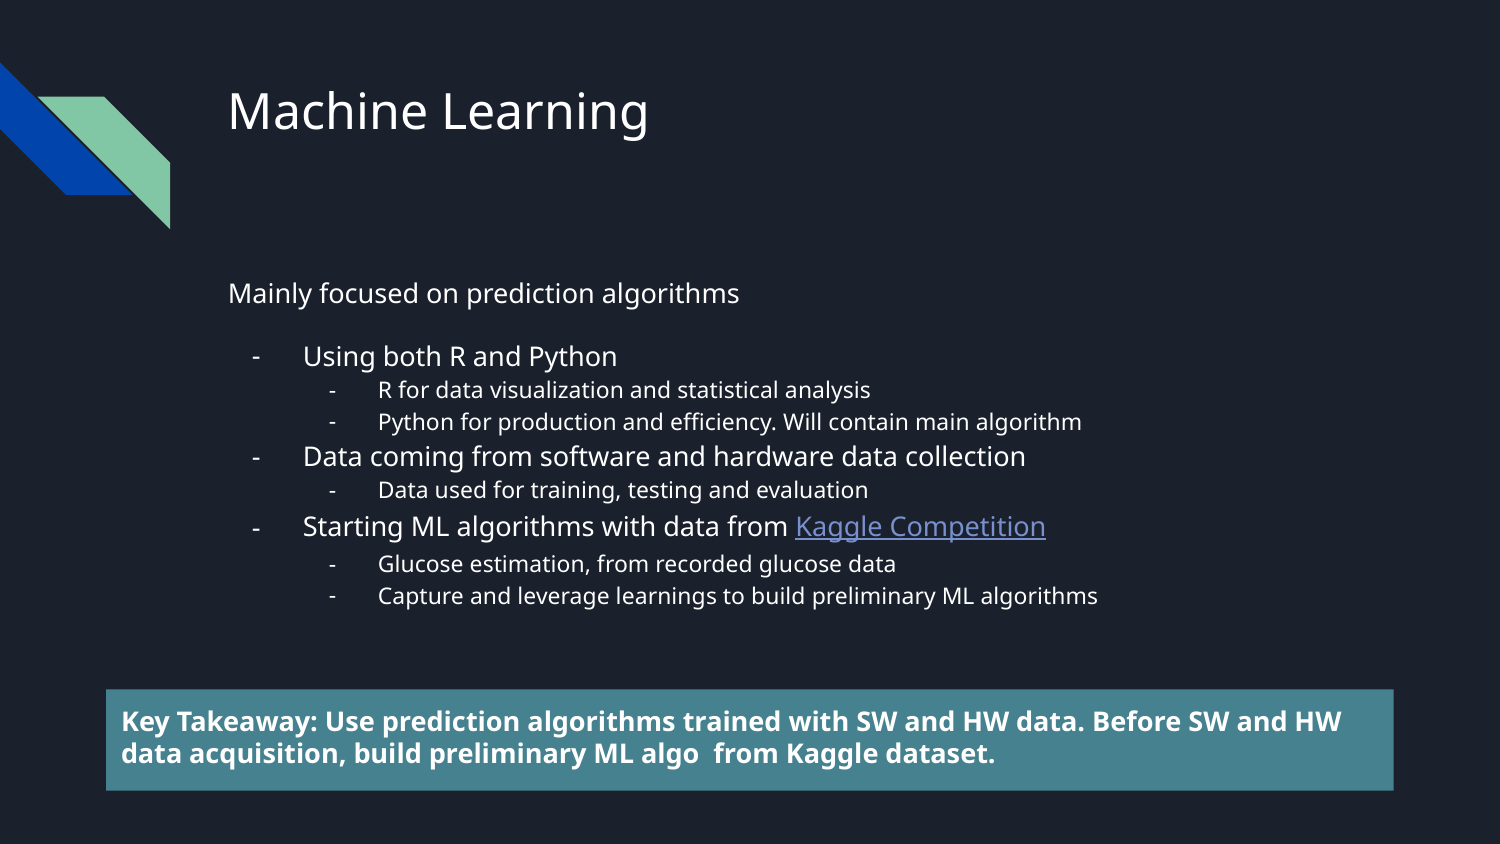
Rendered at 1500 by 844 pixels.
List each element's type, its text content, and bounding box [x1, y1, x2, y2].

list Mainly focused on prediction algorithms Using both R and Python R for data visualization and statistical analysis Python for production and efficiency. Will contain main algorithm Data coming from software and hardware data collection Data used for training, testing and evaluation Starting ML algorithms with data from Kaggle Competition Glucose estimation, from recorded glucose data Capture and leverage learnings to build preliminary ML algorithms [212, 257, 1368, 689]
text_box Key Takeaway: Use prediction algorithms trained with SW and HW data. Before SW and HW data acquisition, build preliminary ML algo from Kaggle dataset. [106, 689, 1394, 791]
title Machine Learning [212, 64, 1368, 215]
